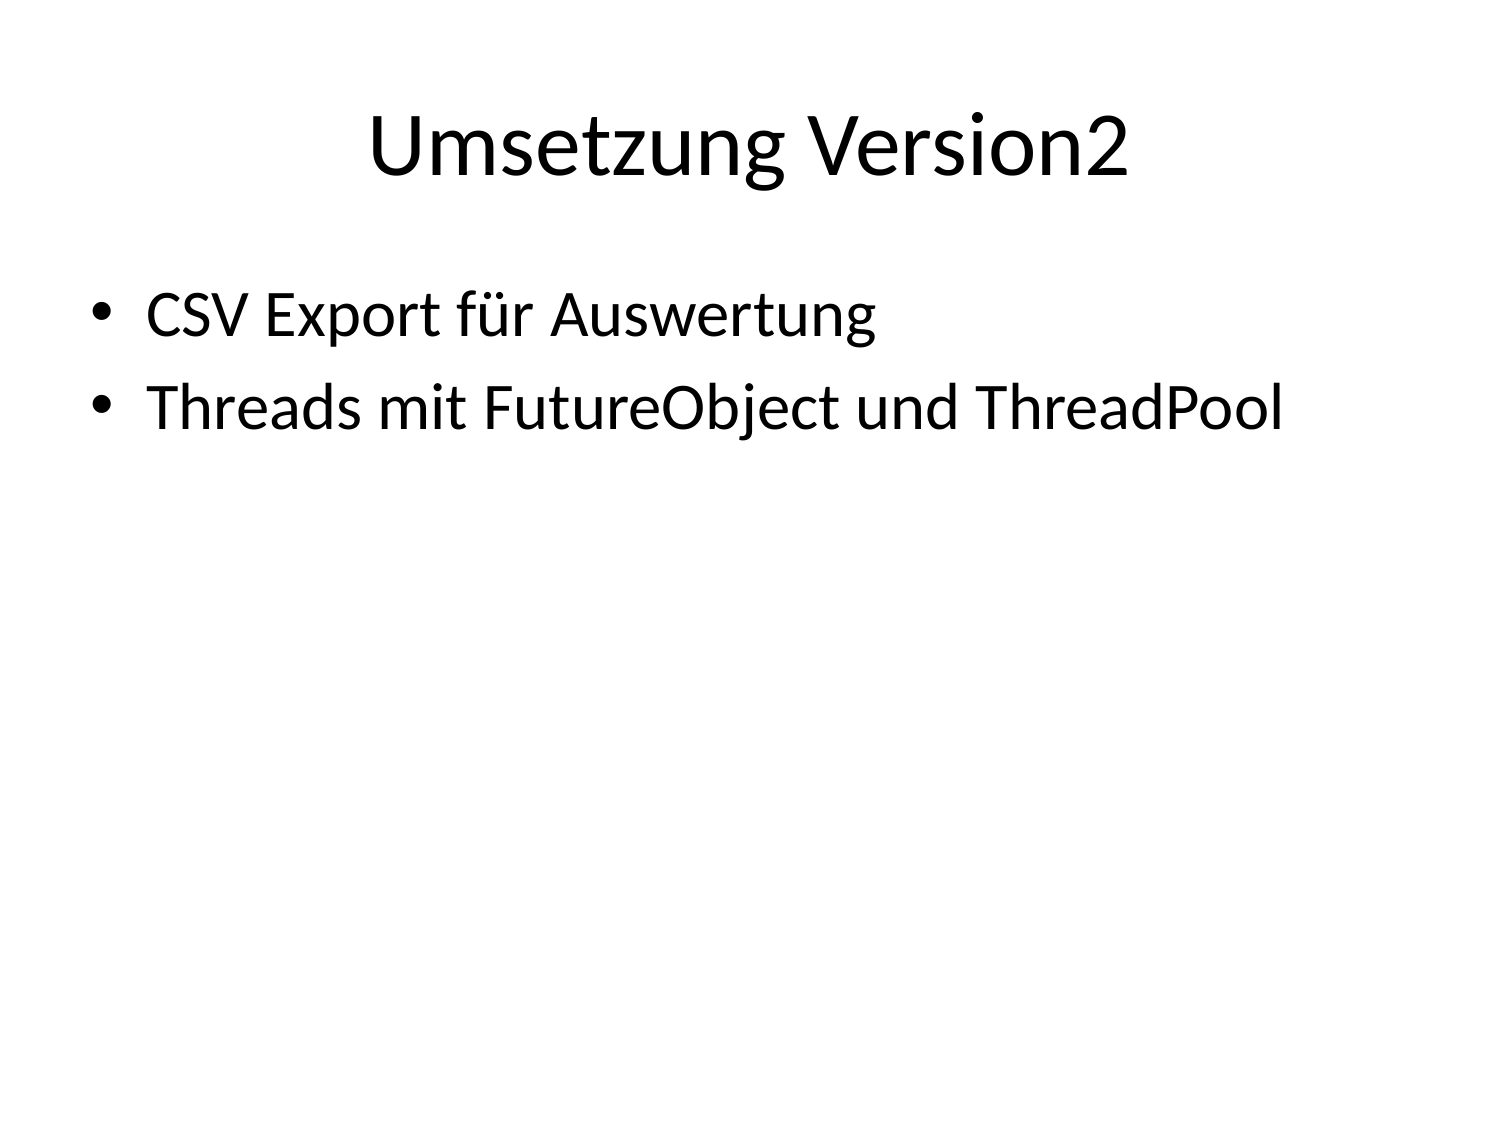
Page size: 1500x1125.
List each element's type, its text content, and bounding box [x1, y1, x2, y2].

list CSV Export für Auswertung Threads mit FutureObject und ThreadPool [75, 262, 1425, 1005]
title Umsetzung Version2 [75, 45, 1425, 233]
